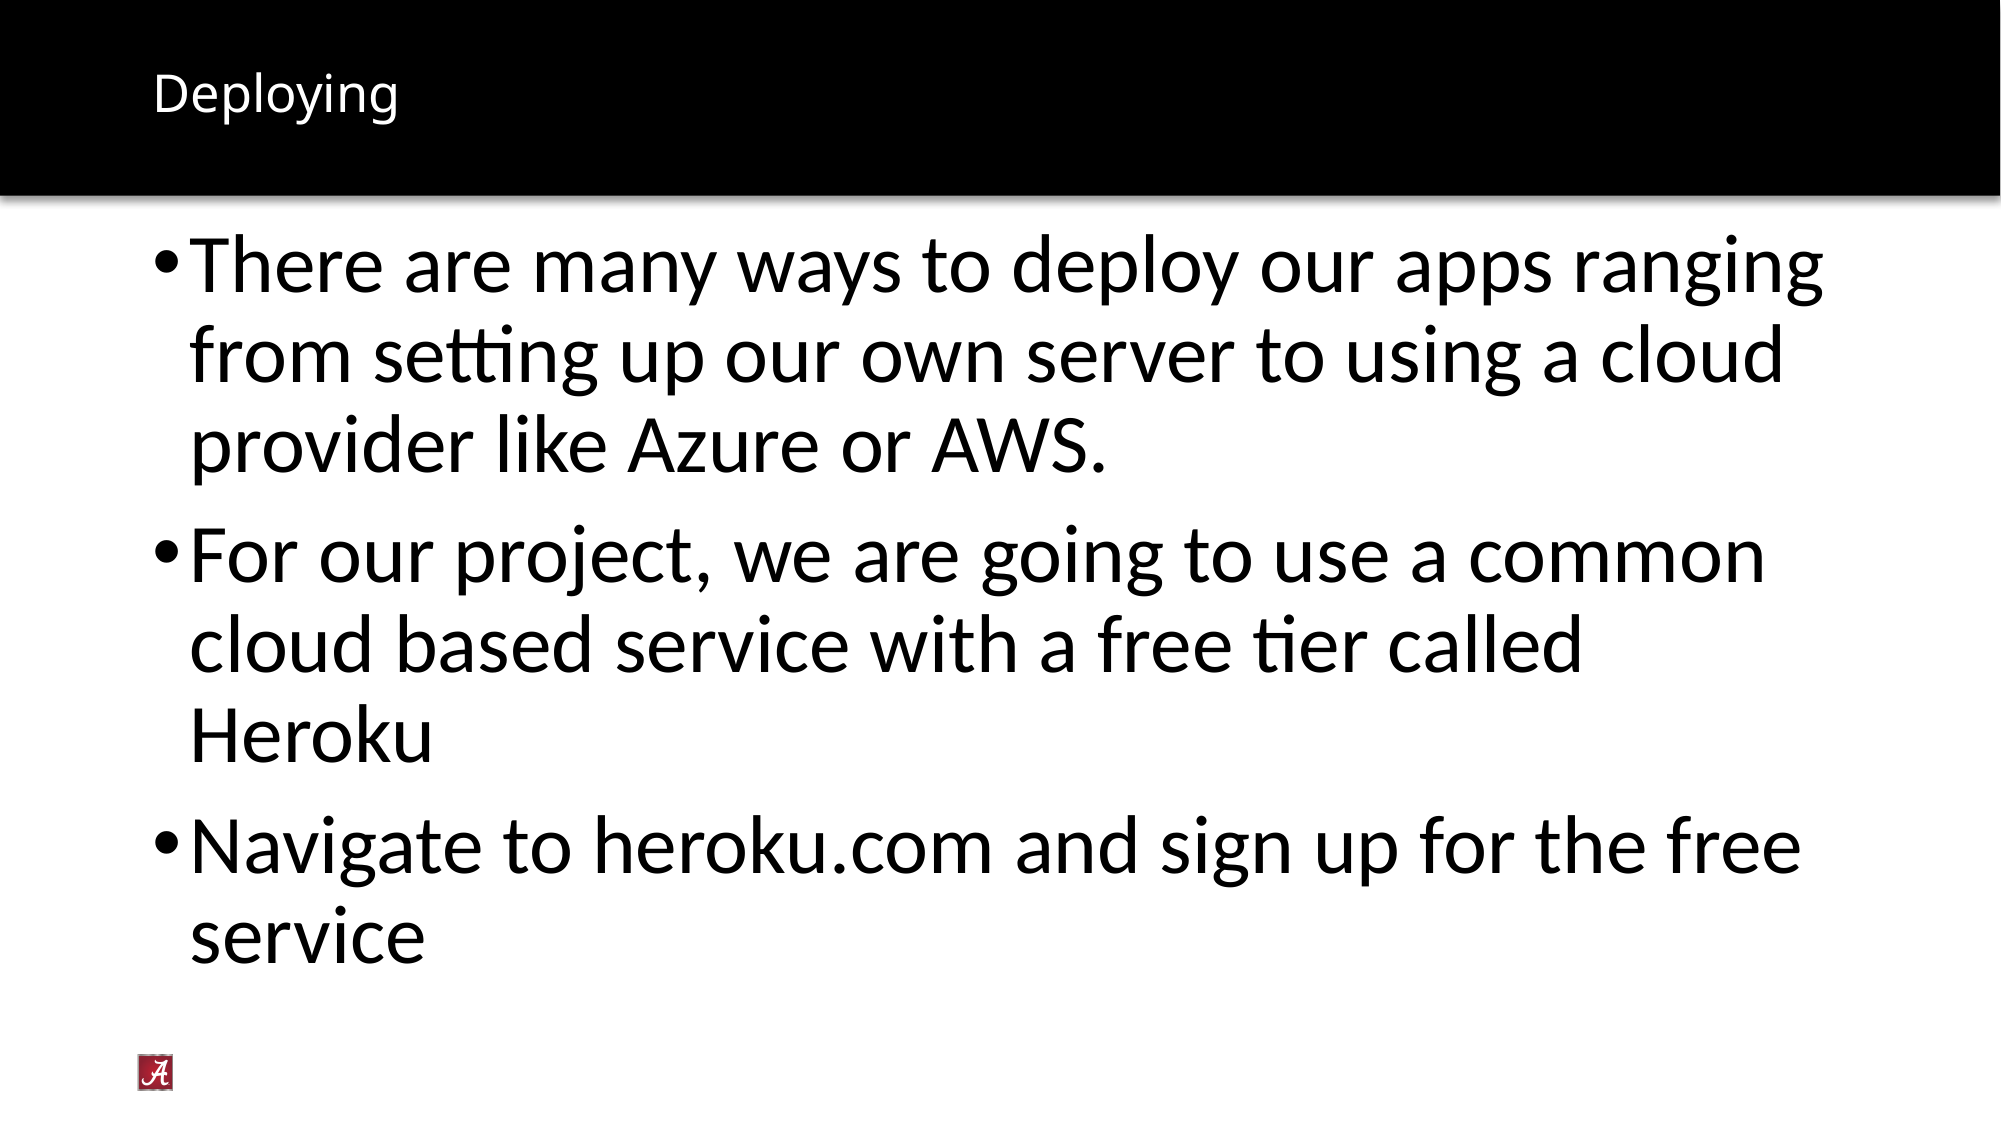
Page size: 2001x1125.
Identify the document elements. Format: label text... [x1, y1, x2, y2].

title Deploying [137, 59, 1863, 196]
list There are many ways to deploy our apps ranging from setting up our own server to using a cloud provider like Azure or AWS. For our project, we are going to use a common cloud based service with a free tier called Heroku Navigate to heroku.com and sign up for the free service [137, 212, 1863, 1014]
